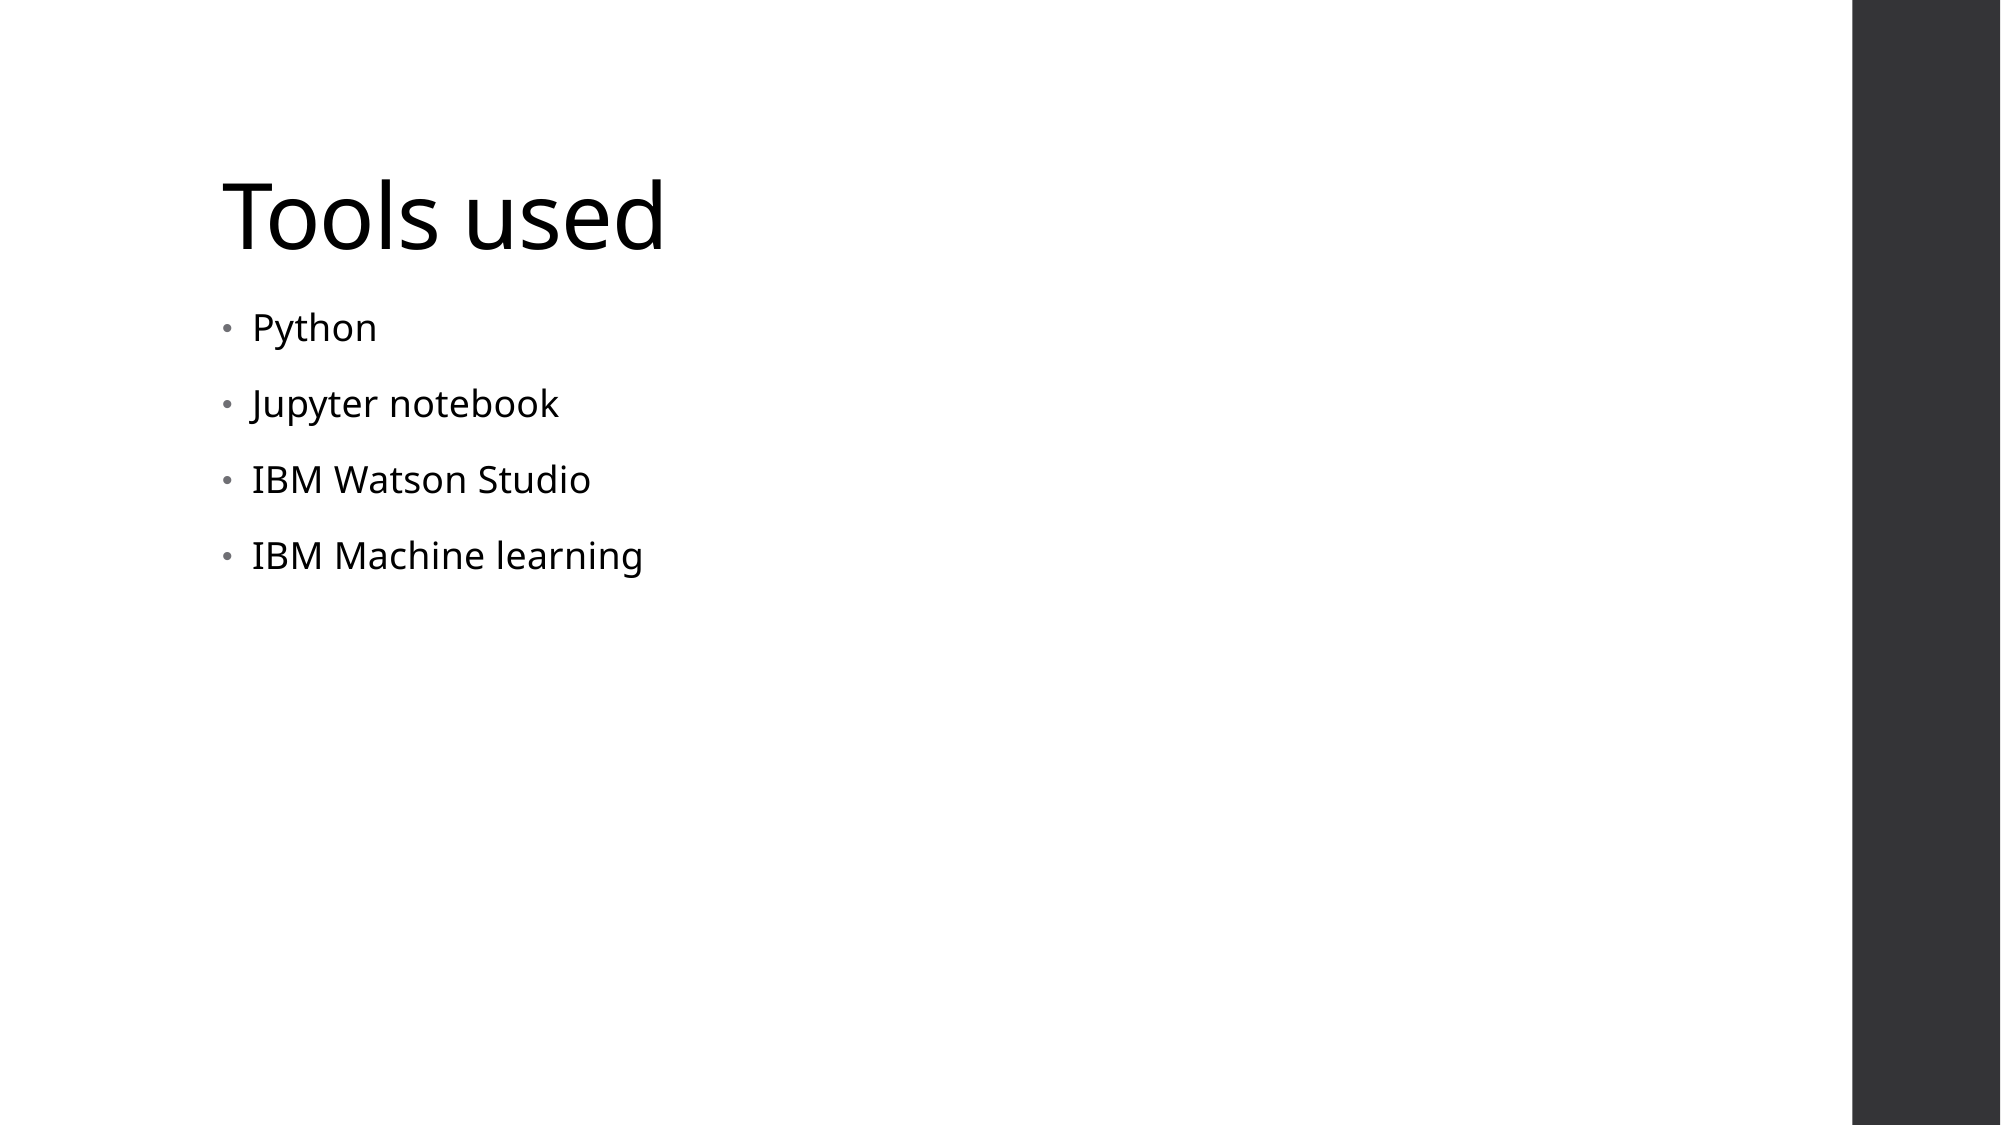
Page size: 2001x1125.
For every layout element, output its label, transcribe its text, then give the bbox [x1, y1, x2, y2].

title Tools used [206, 60, 1797, 278]
list Python Jupyter notebook IBM Watson Studio IBM Machine learning [206, 299, 1617, 1014]
